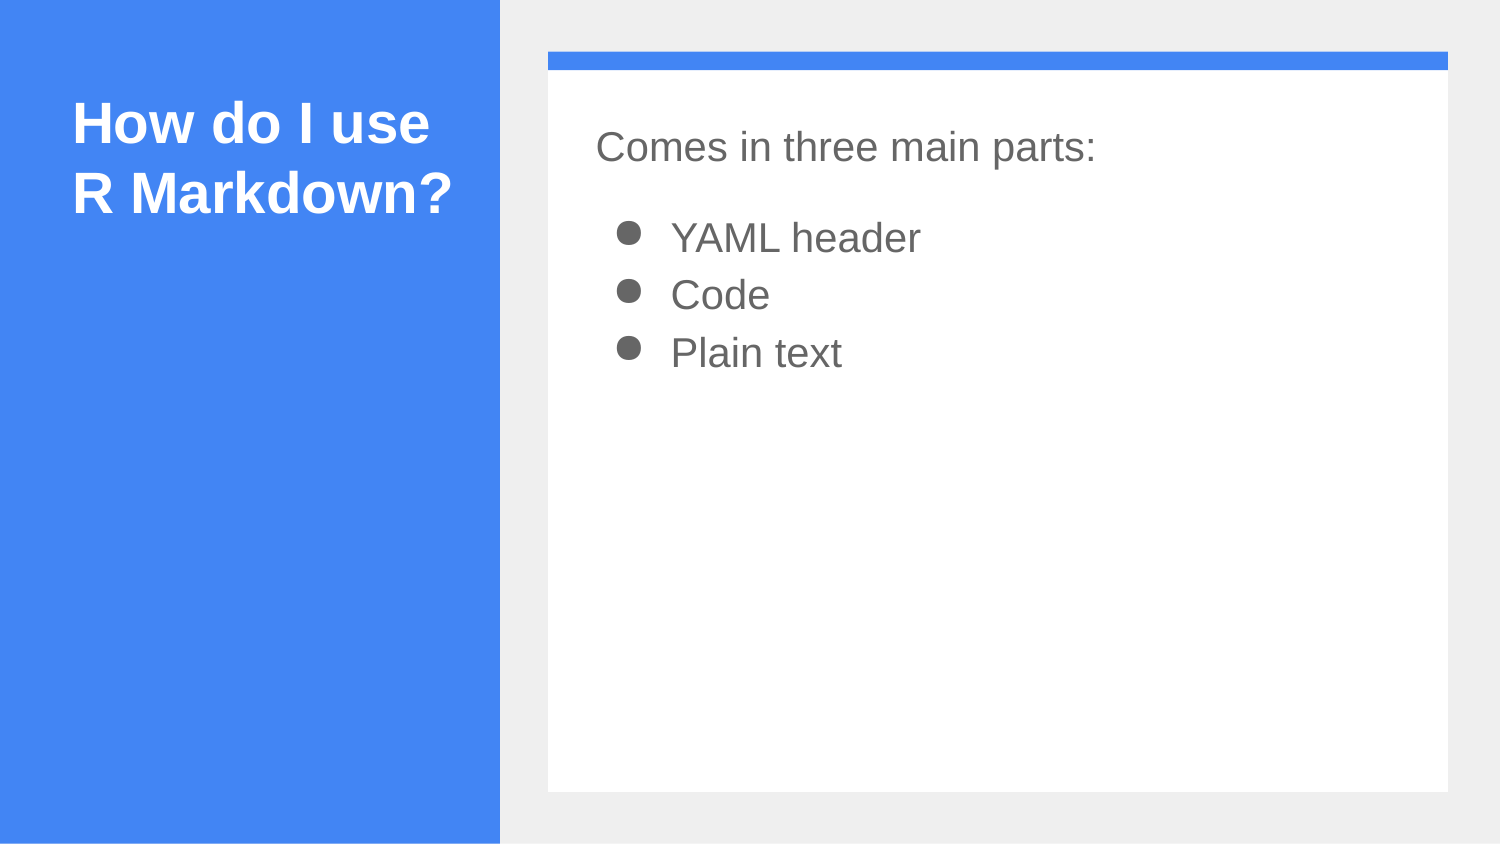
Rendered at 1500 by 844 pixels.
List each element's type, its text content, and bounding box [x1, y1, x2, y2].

title How do I use R Markdown? [57, 70, 499, 792]
list Comes in three main parts: YAML header Code Plain text [580, 97, 1435, 756]
